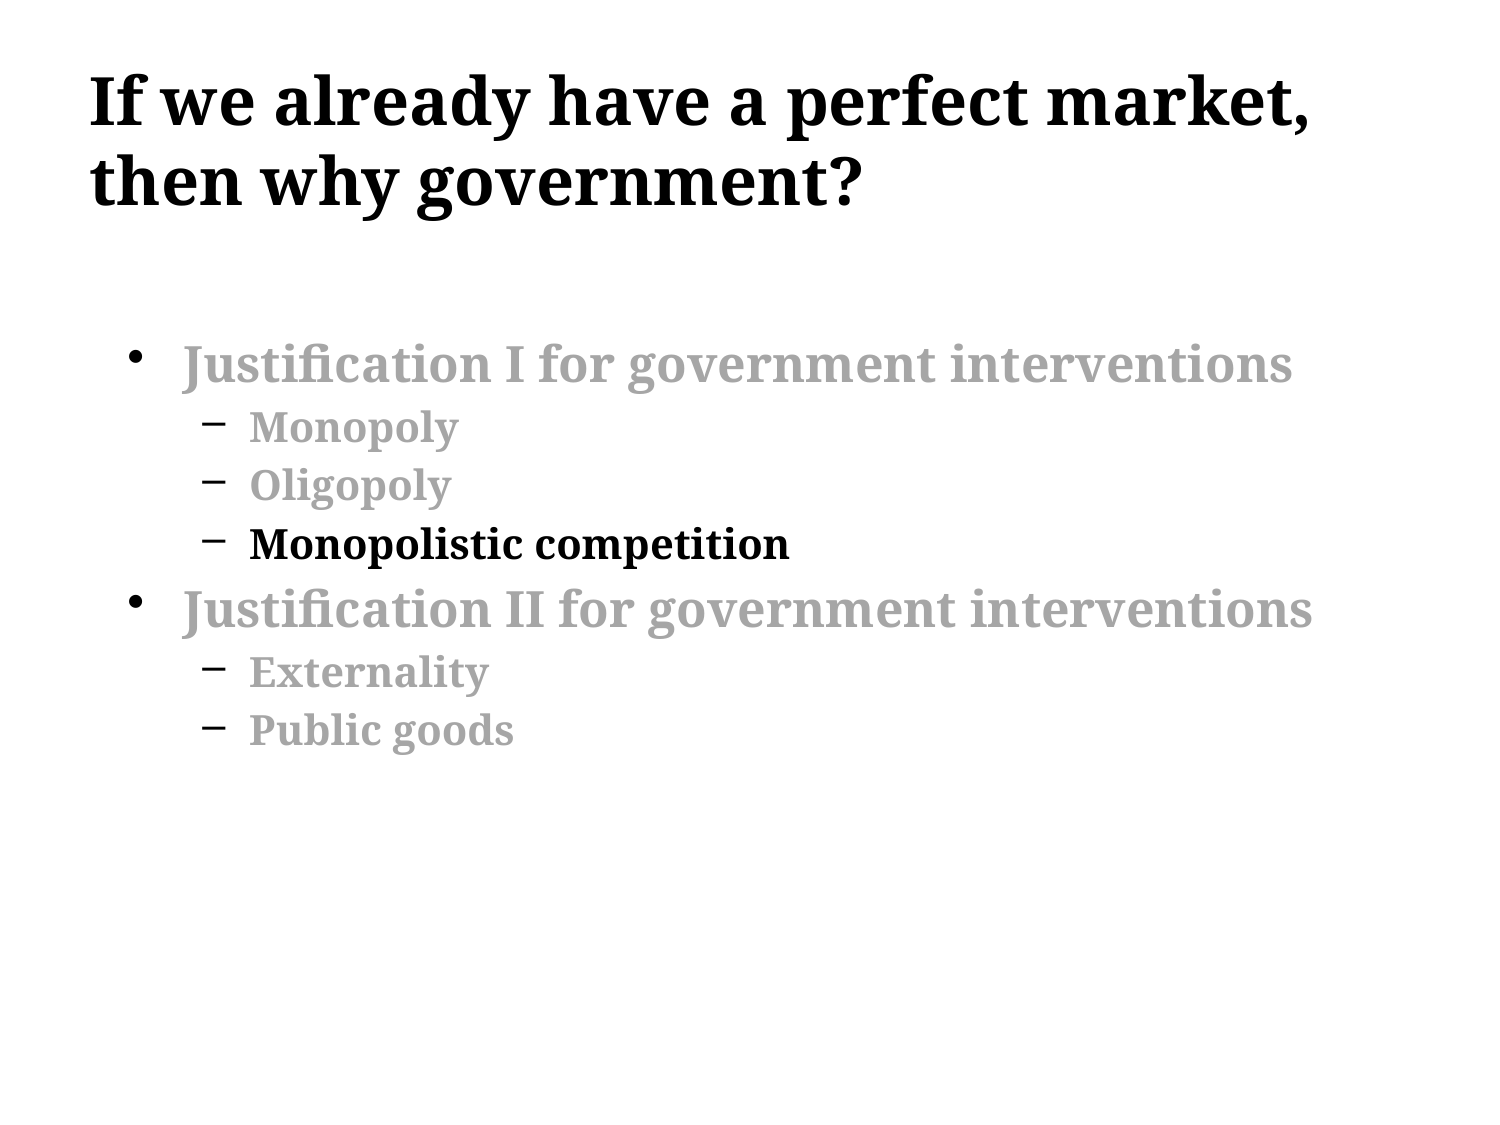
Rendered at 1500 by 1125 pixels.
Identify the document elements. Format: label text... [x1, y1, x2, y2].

title If we already have a perfect market, then why government? [75, 45, 1471, 233]
list Justification I for government interventions Monopoly Oligopoly Monopolistic competition Justification II for government interventions Externality Public goods [112, 324, 1388, 1000]
